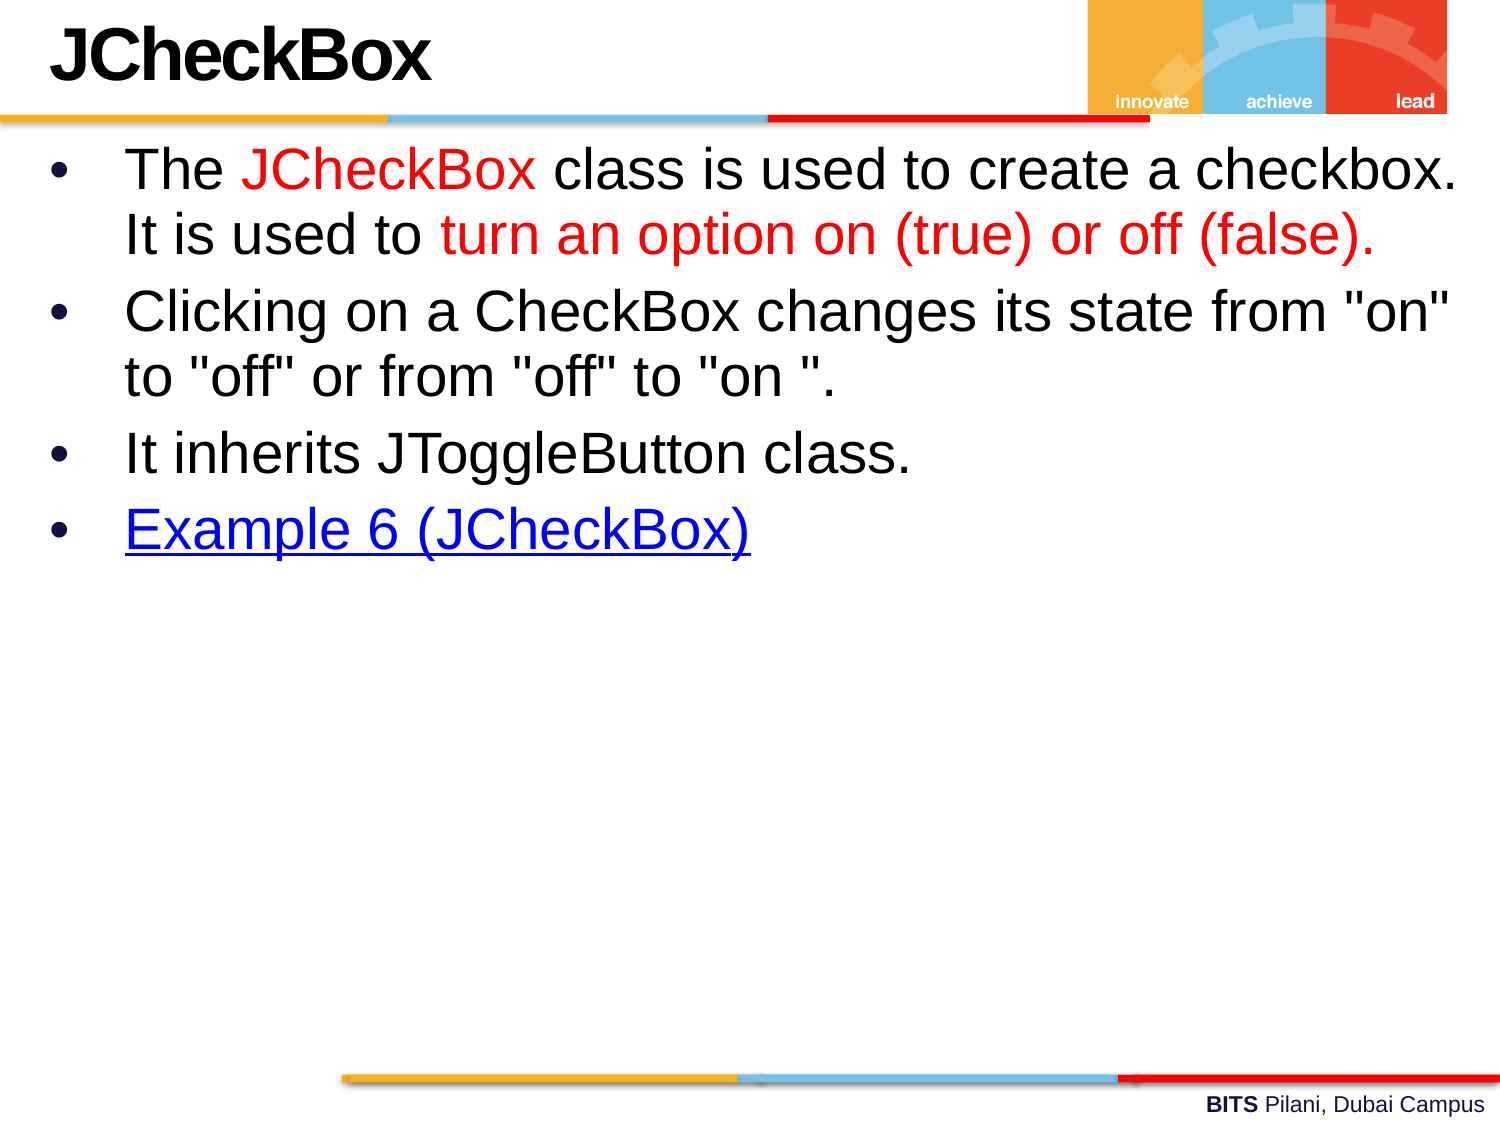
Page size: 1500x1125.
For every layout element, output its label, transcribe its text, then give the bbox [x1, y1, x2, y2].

list JCheckBox [34, 27, 1073, 88]
list The JCheckBox class is used to create a checkbox. It is used to turn an option on (true) or off (false). Clicking on a CheckBox changes its state from "on" to "off" or from "off" to "on ". It inherits JToggleButton class. Example 6 (JCheckBox) [34, 129, 1475, 1066]
picture [1087, 0, 1448, 114]
